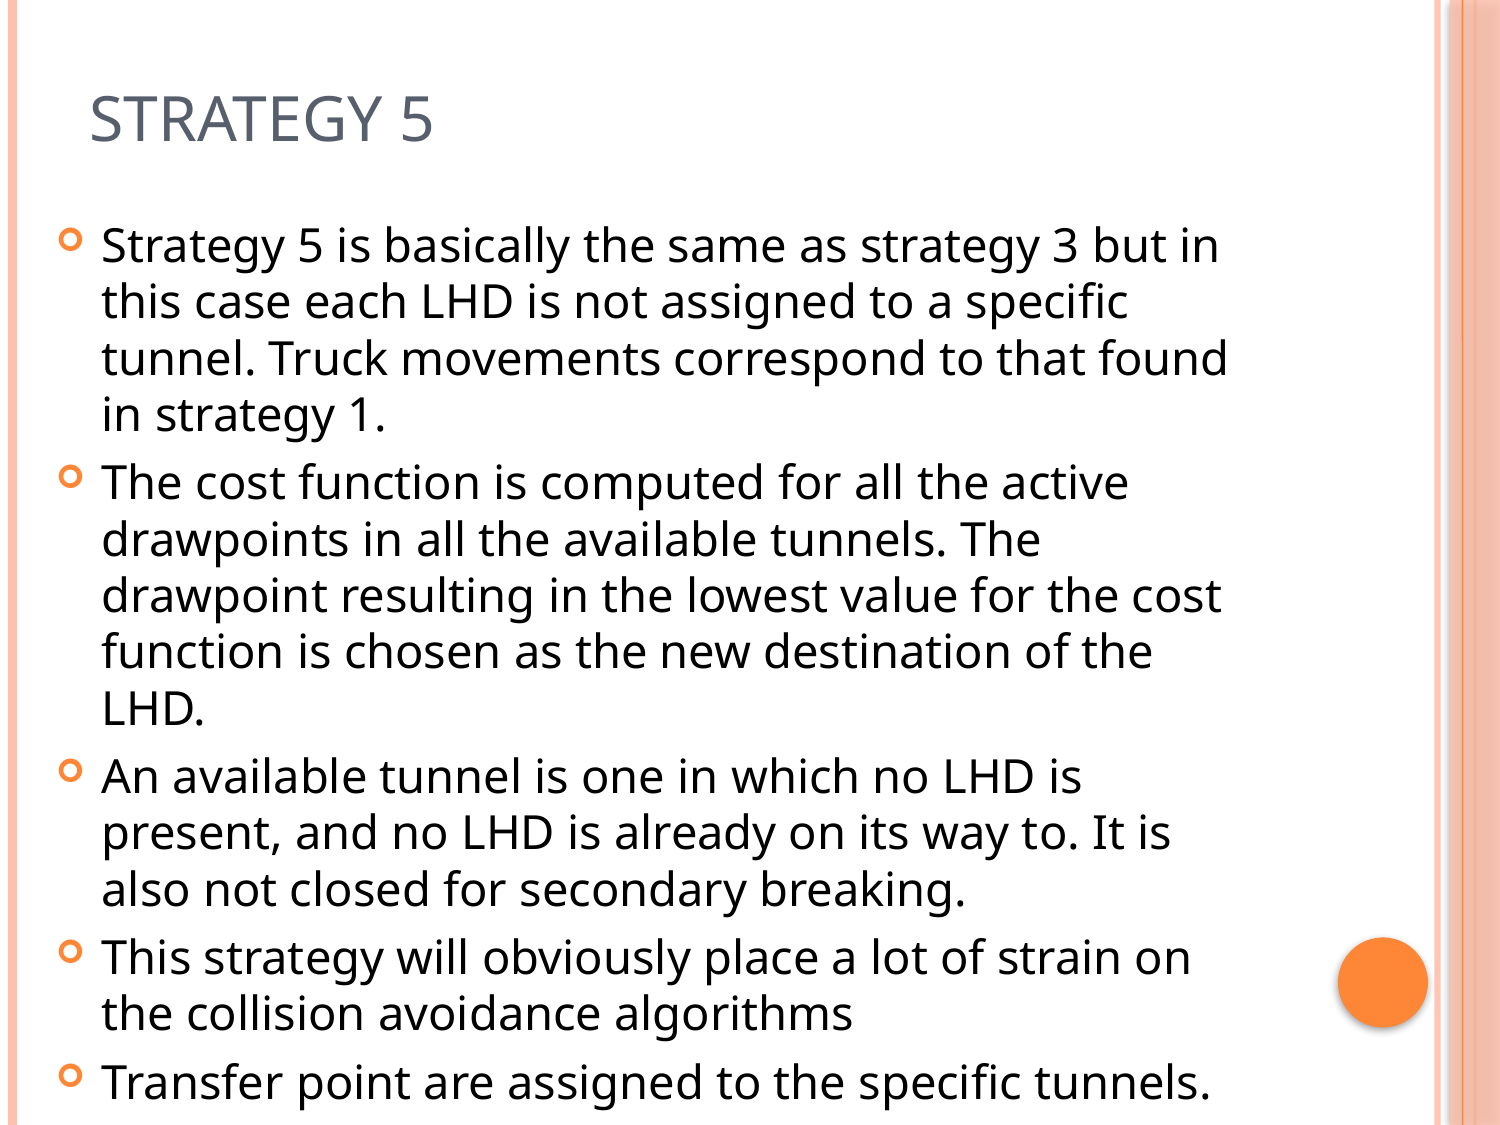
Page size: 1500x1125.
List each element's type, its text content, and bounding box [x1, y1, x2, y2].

list Strategy 5 is basically the same as strategy 3 but in this case each LHD is not assigned to a specific tunnel. Truck movements correspond to that found in strategy 1. The cost function is computed for all the active drawpoints in all the available tunnels. The drawpoint resulting in the lowest value for the cost function is chosen as the new destination of the LHD. An available tunnel is one in which no LHD is present, and no LHD is already on its way to. It is also not closed for secondary breaking. This strategy will obviously place a lot of strain on the collision avoidance algorithms Transfer point are assigned to the specific tunnels. [41, 208, 1267, 1125]
title Strategy 5 [75, 45, 1300, 161]
